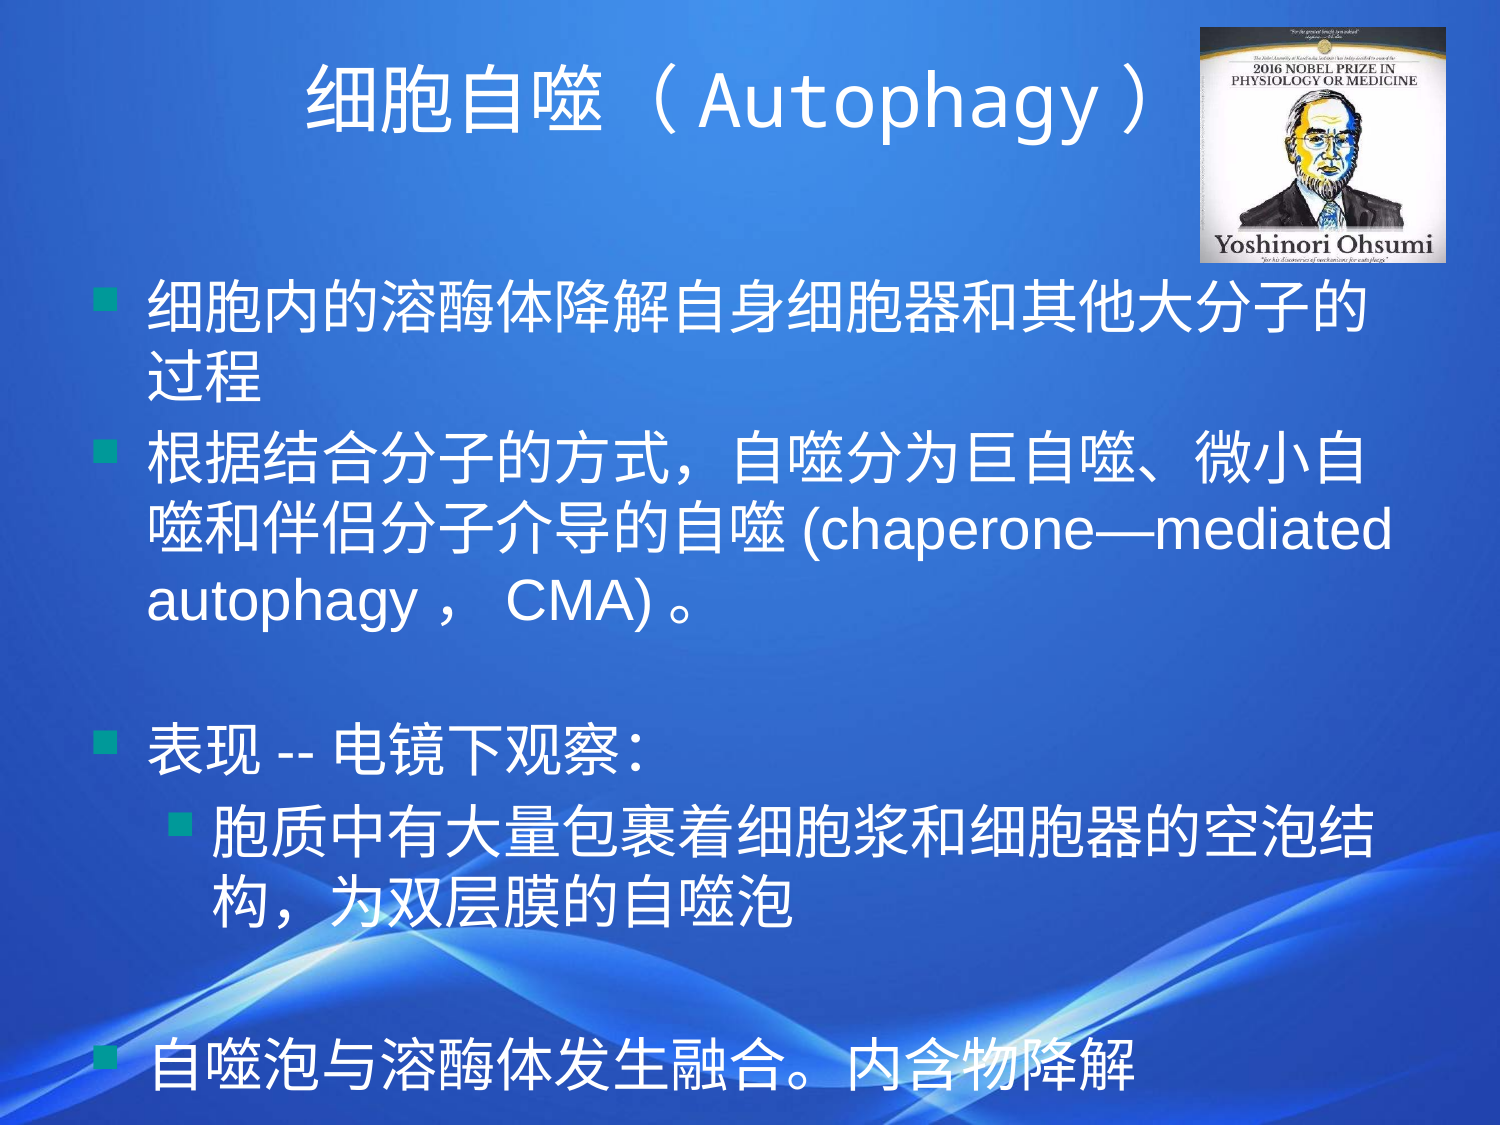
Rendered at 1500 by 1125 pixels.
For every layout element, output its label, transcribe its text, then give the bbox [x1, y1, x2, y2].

title 细胞自噬（Autophagy） [75, 45, 1194, 233]
picture [0, 0, 1500, 1125]
list 细胞内的溶酶体降解自身细胞器和其他大分子的过程 根据结合分子的方式，自噬分为巨自噬、微小自噬和伴侣分子介导的自噬(chaperone—mediated autophagy，CMA)。 表现--电镜下观察： 胞质中有大量包裹着细胞浆和细胞器的空泡结构，为双层膜的自噬泡 自噬泡与溶酶体发生融合。内含物降解 [75, 262, 1425, 1005]
